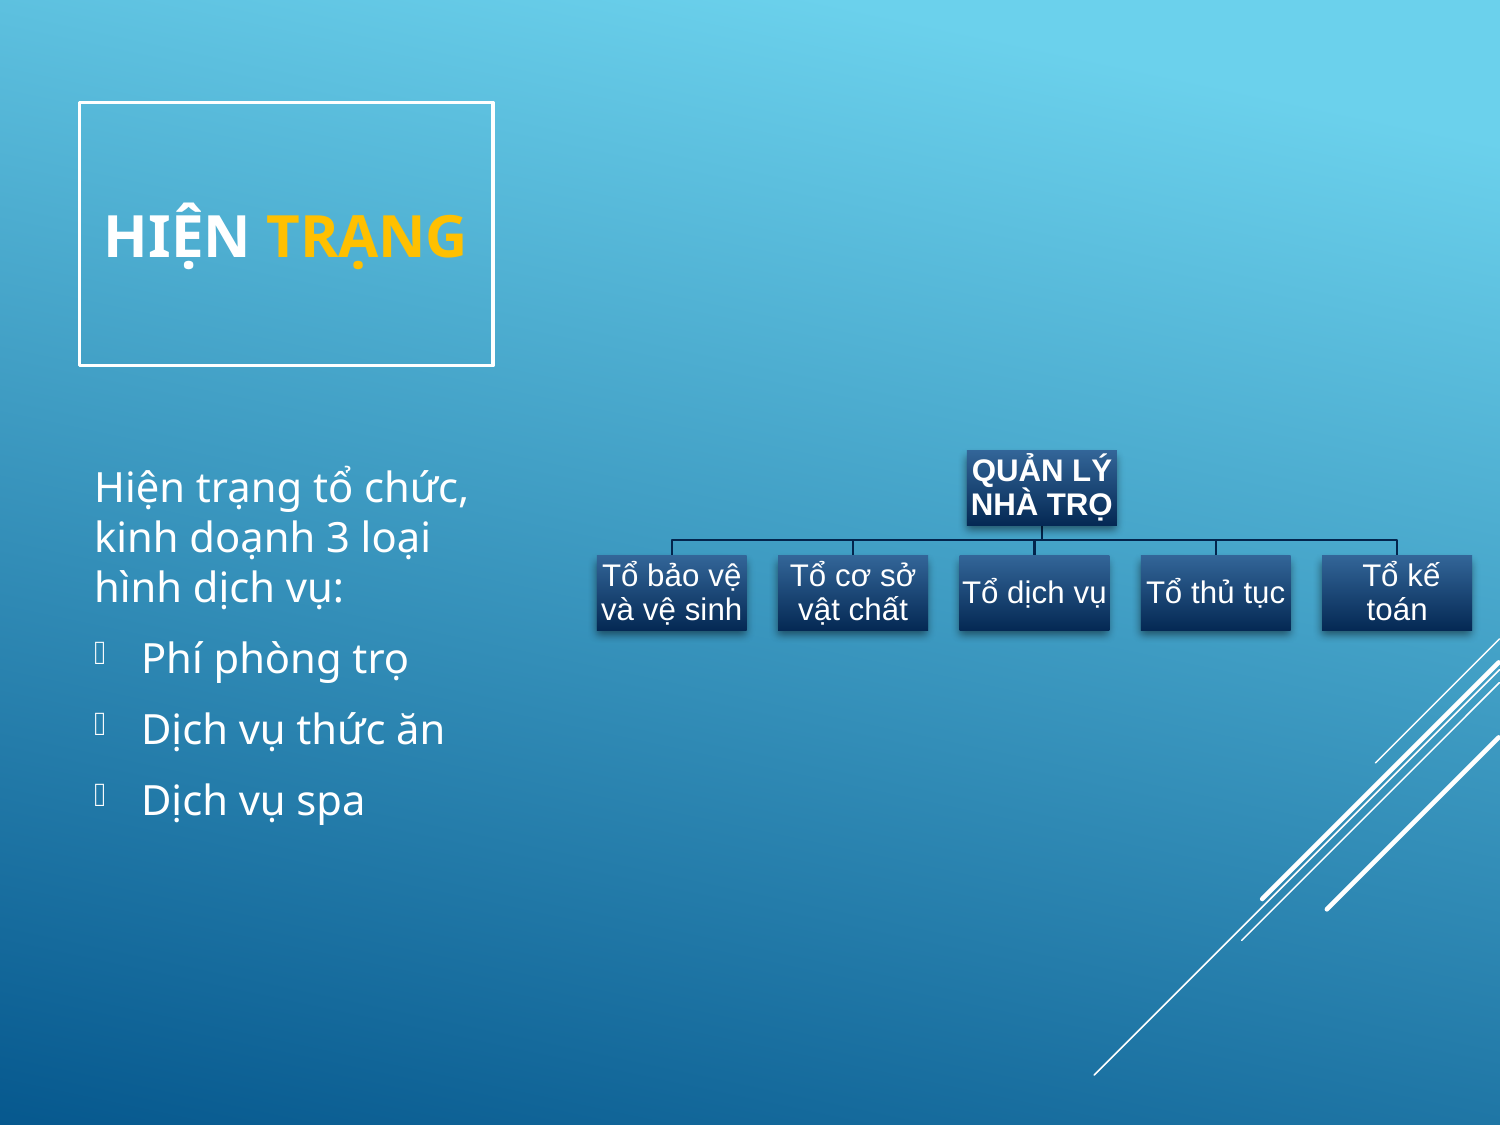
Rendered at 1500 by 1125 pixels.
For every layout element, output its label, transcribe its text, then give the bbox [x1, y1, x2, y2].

list Hiện trạng tổ chức, kinh doạnh 3 loại hình dịch vụ: Phí phòng trọ Dịch vụ thức ăn Dịch vụ spa [79, 432, 493, 994]
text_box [596, 339, 1473, 741]
title Hiện trạng [79, 102, 493, 366]
